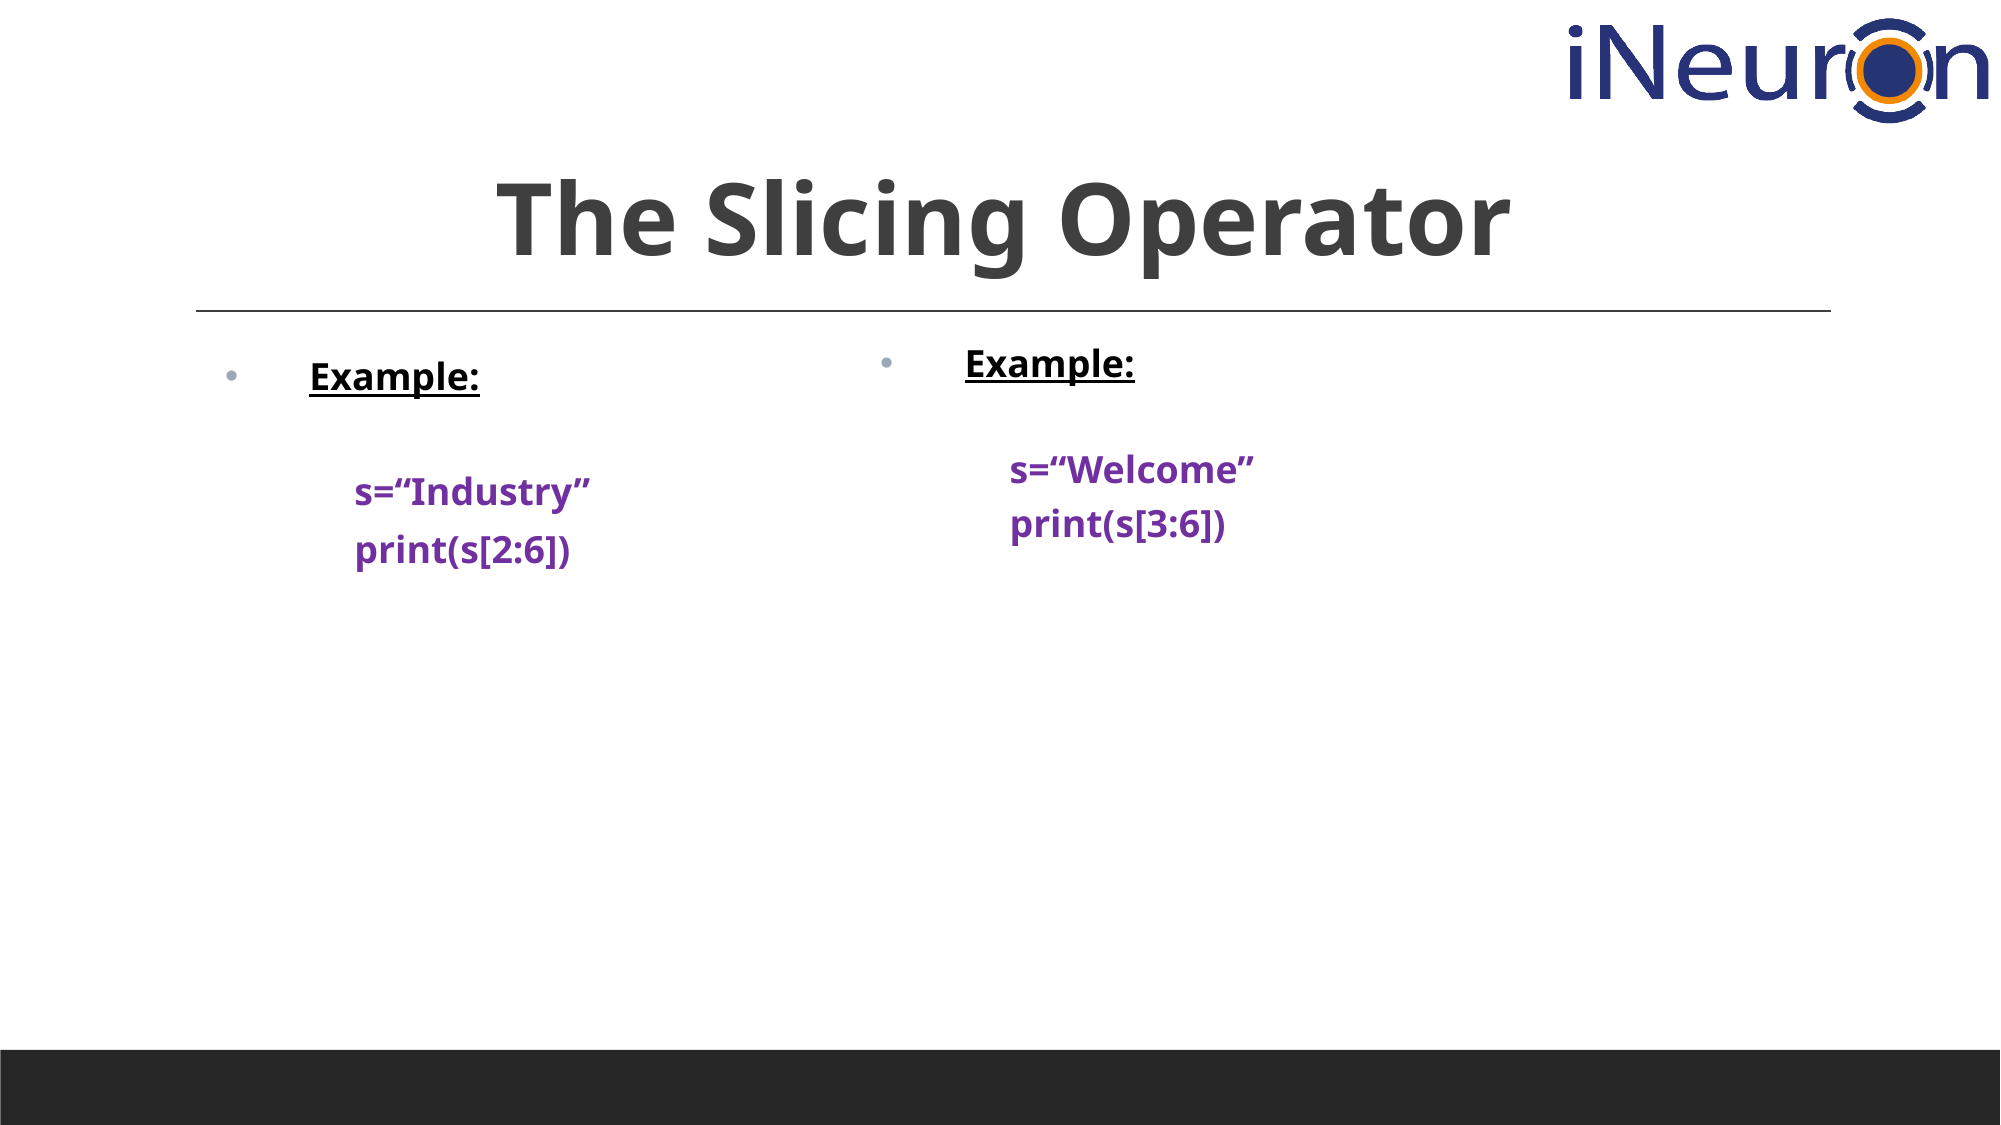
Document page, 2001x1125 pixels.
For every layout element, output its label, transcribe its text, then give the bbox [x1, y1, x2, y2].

picture [1560, 7, 1997, 127]
text_box Example: s=“Welcome” print(s[3:6]) [820, 332, 1820, 553]
list Example: s=“Industry” print(s[2:6]) [180, 345, 1830, 963]
title The Slicing Operator [180, 47, 1830, 285]
